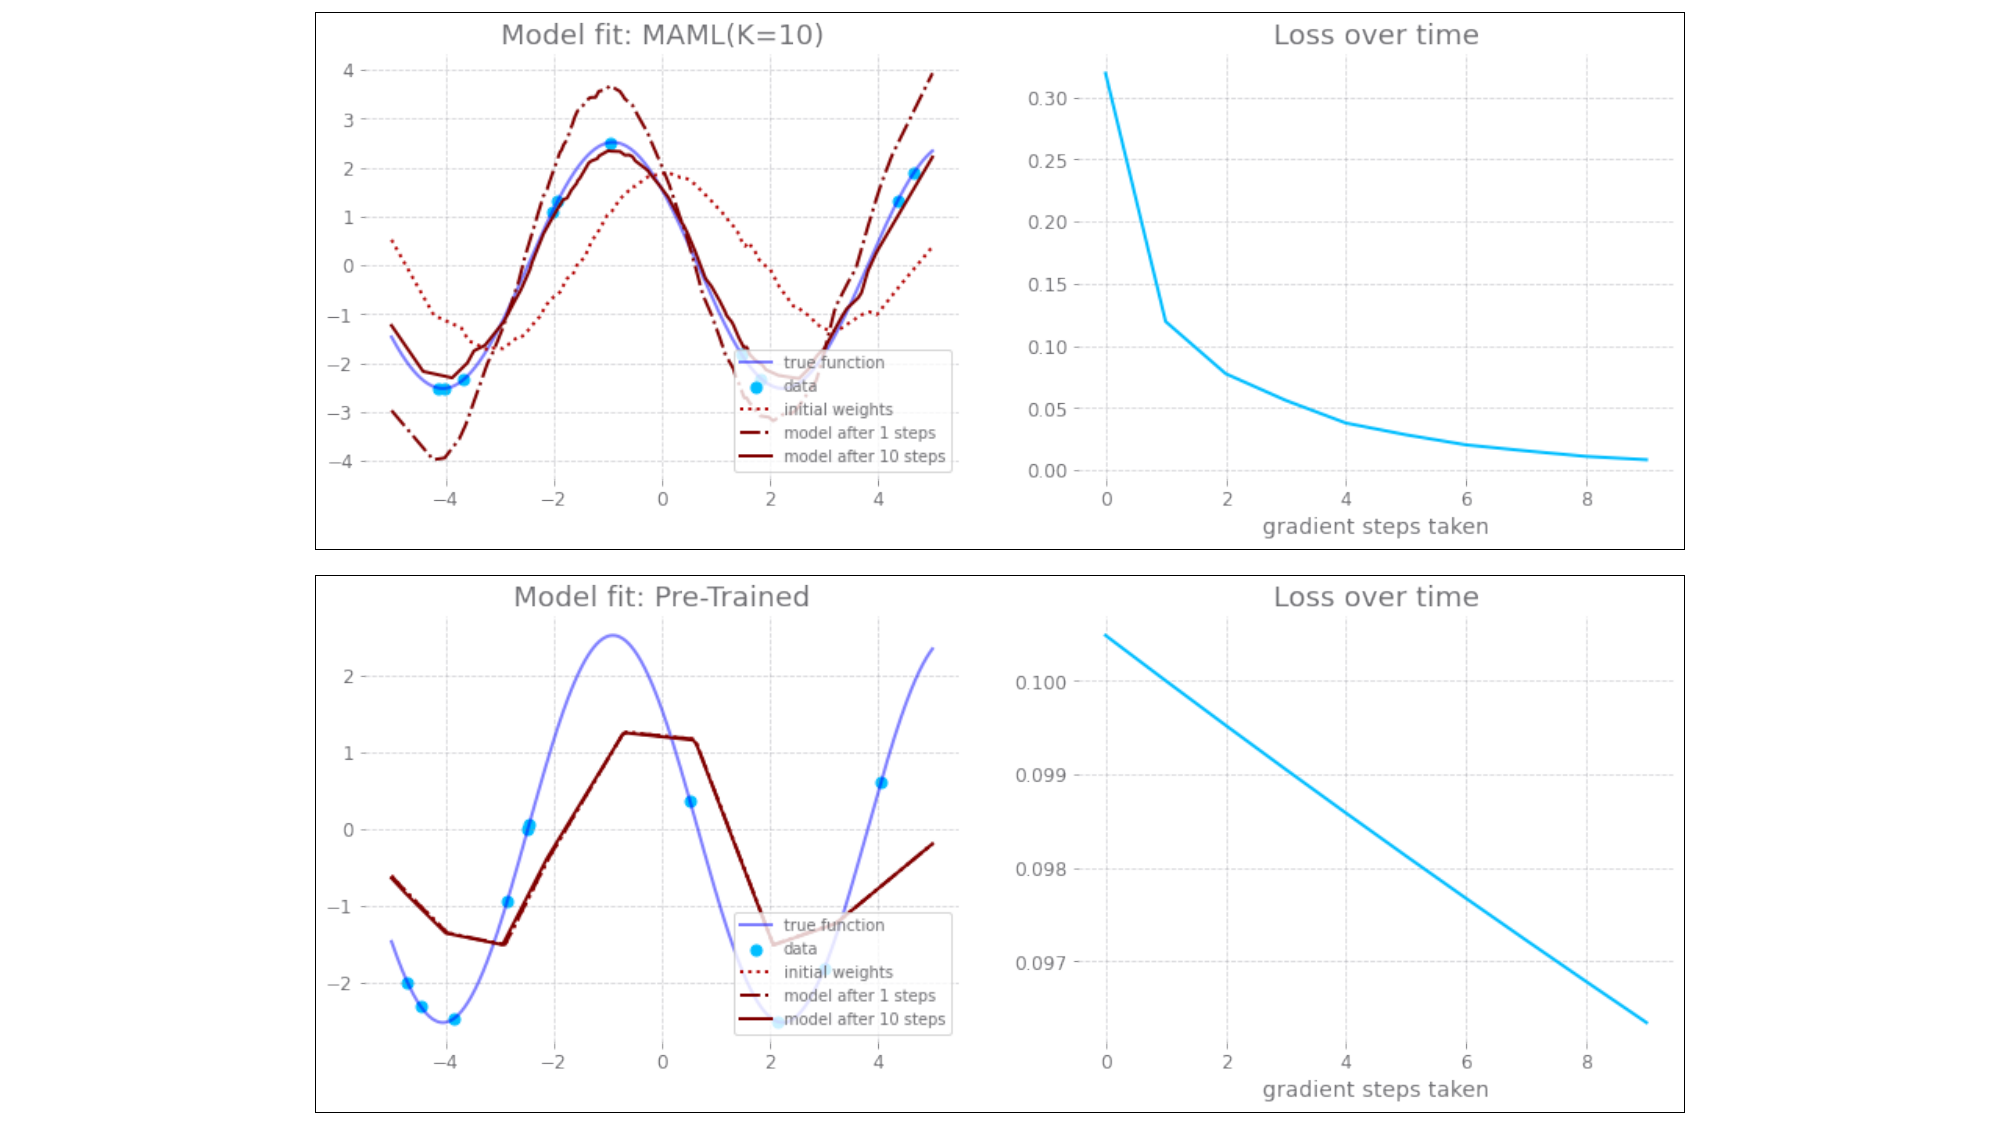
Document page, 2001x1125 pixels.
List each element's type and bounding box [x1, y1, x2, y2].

text_box [315, 12, 1685, 1113]
